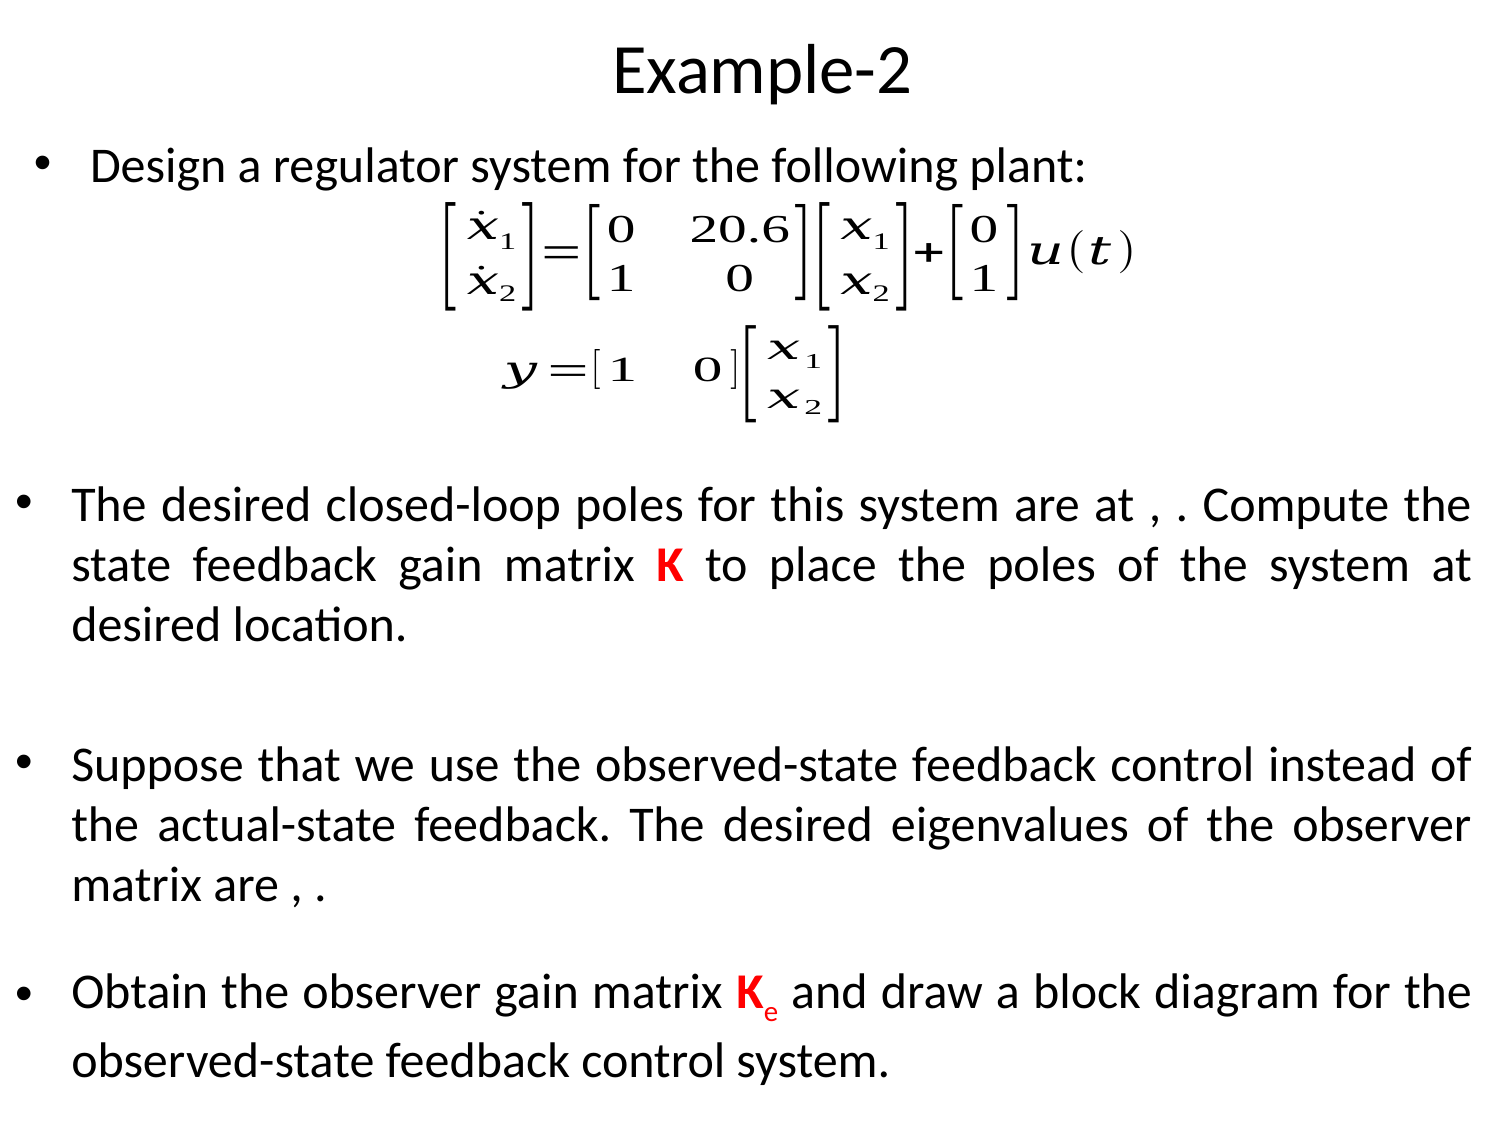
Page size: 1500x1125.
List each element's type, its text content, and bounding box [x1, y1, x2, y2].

title Example-2 [37, 0, 1488, 130]
